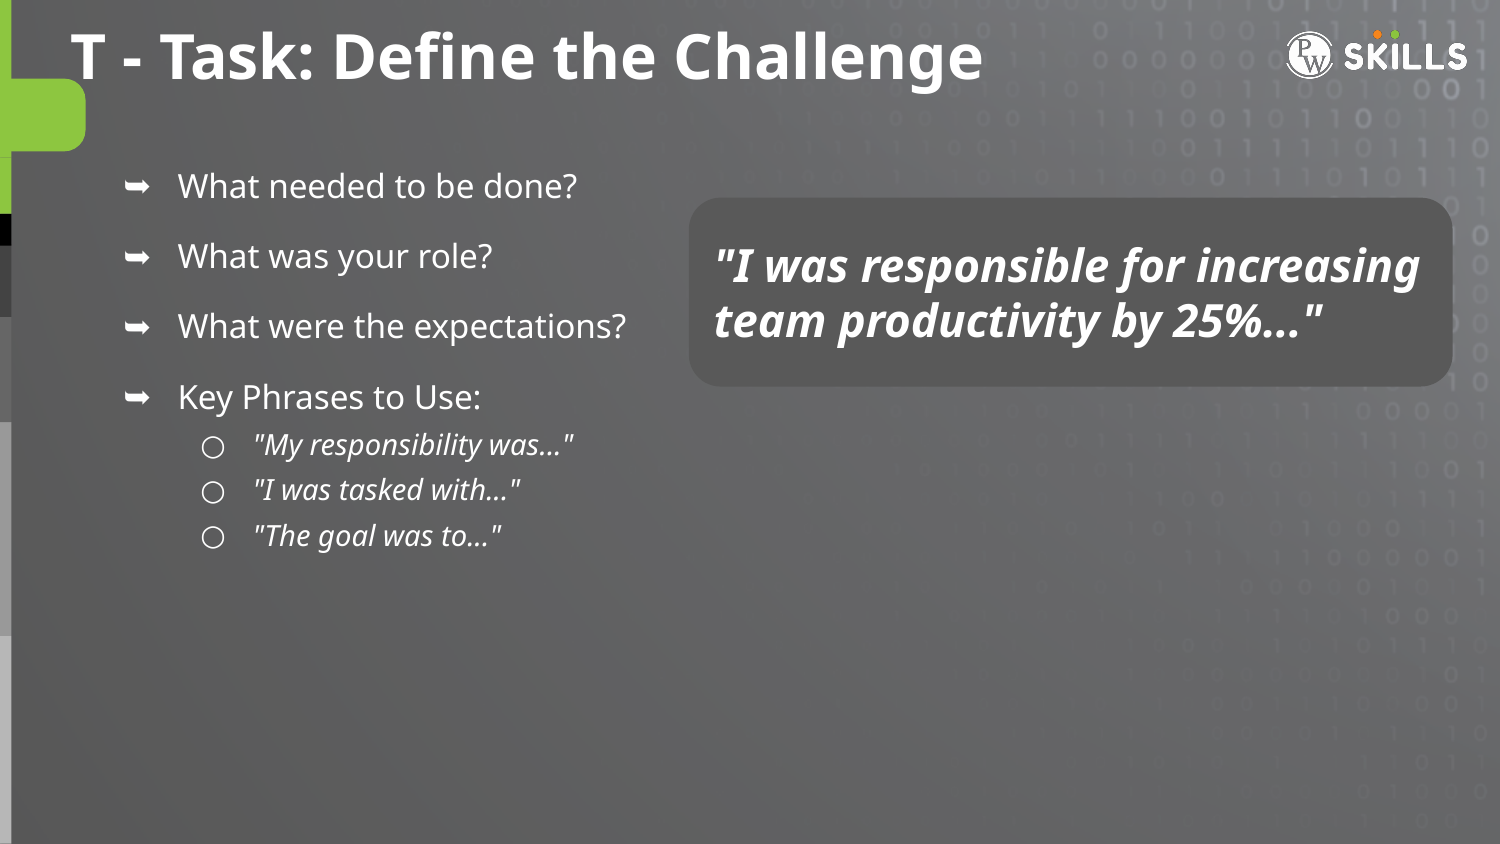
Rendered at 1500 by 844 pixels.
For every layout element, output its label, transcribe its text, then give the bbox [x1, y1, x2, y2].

text_box T - Task: Define the Challenge [55, 2, 1284, 108]
picture [1286, 30, 1467, 79]
text_box [87, 526, 1114, 593]
text_box "I was responsible for increasing team productivity by 25%..." [689, 198, 1452, 386]
text_box What needed to be done? What was your role? What were the expectations? Key Phrases to Use: "My responsibility was..." "I was tasked with..." "The goal was to..." [87, 130, 1217, 778]
